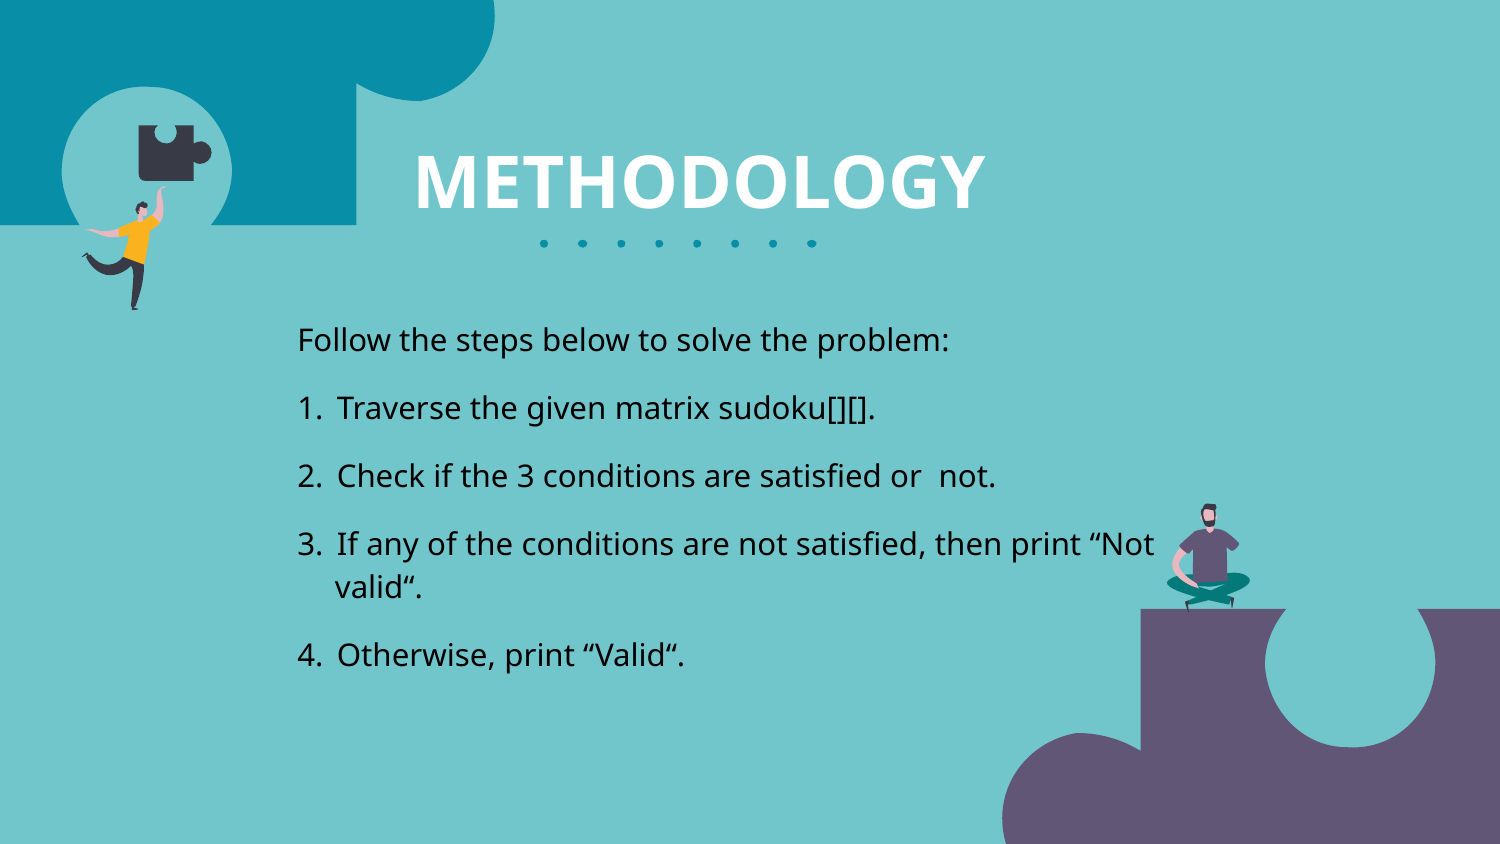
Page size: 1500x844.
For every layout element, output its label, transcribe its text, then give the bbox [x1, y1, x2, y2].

title METHODOLOGY [397, 120, 1211, 213]
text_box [81, 125, 212, 311]
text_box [539, 239, 817, 248]
list Follow the steps below to solve the problem: 1. Traverse the given matrix sudoku[][]. 2. Check if the 3 conditions are satisfied or not. 3. If any of the conditions are not satisfied, then print “Not valid“. 4. Otherwise, print “Valid“. [282, 299, 1177, 709]
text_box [1155, 503, 1266, 613]
